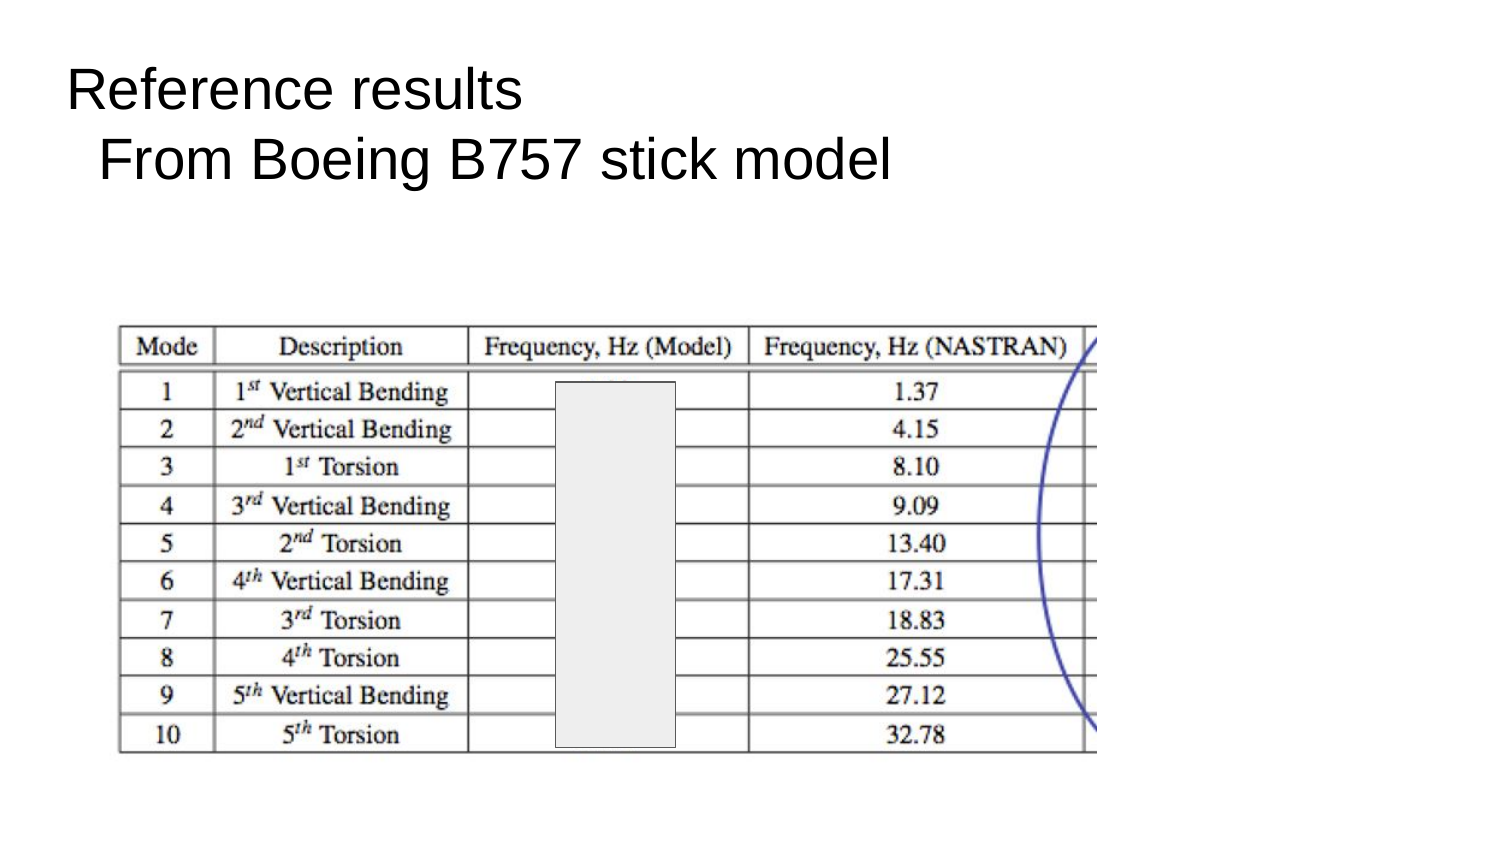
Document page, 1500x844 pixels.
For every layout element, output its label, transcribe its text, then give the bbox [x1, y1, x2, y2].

title Reference results From Boeing B757 stick model [51, 36, 1449, 131]
picture [81, 280, 1097, 827]
